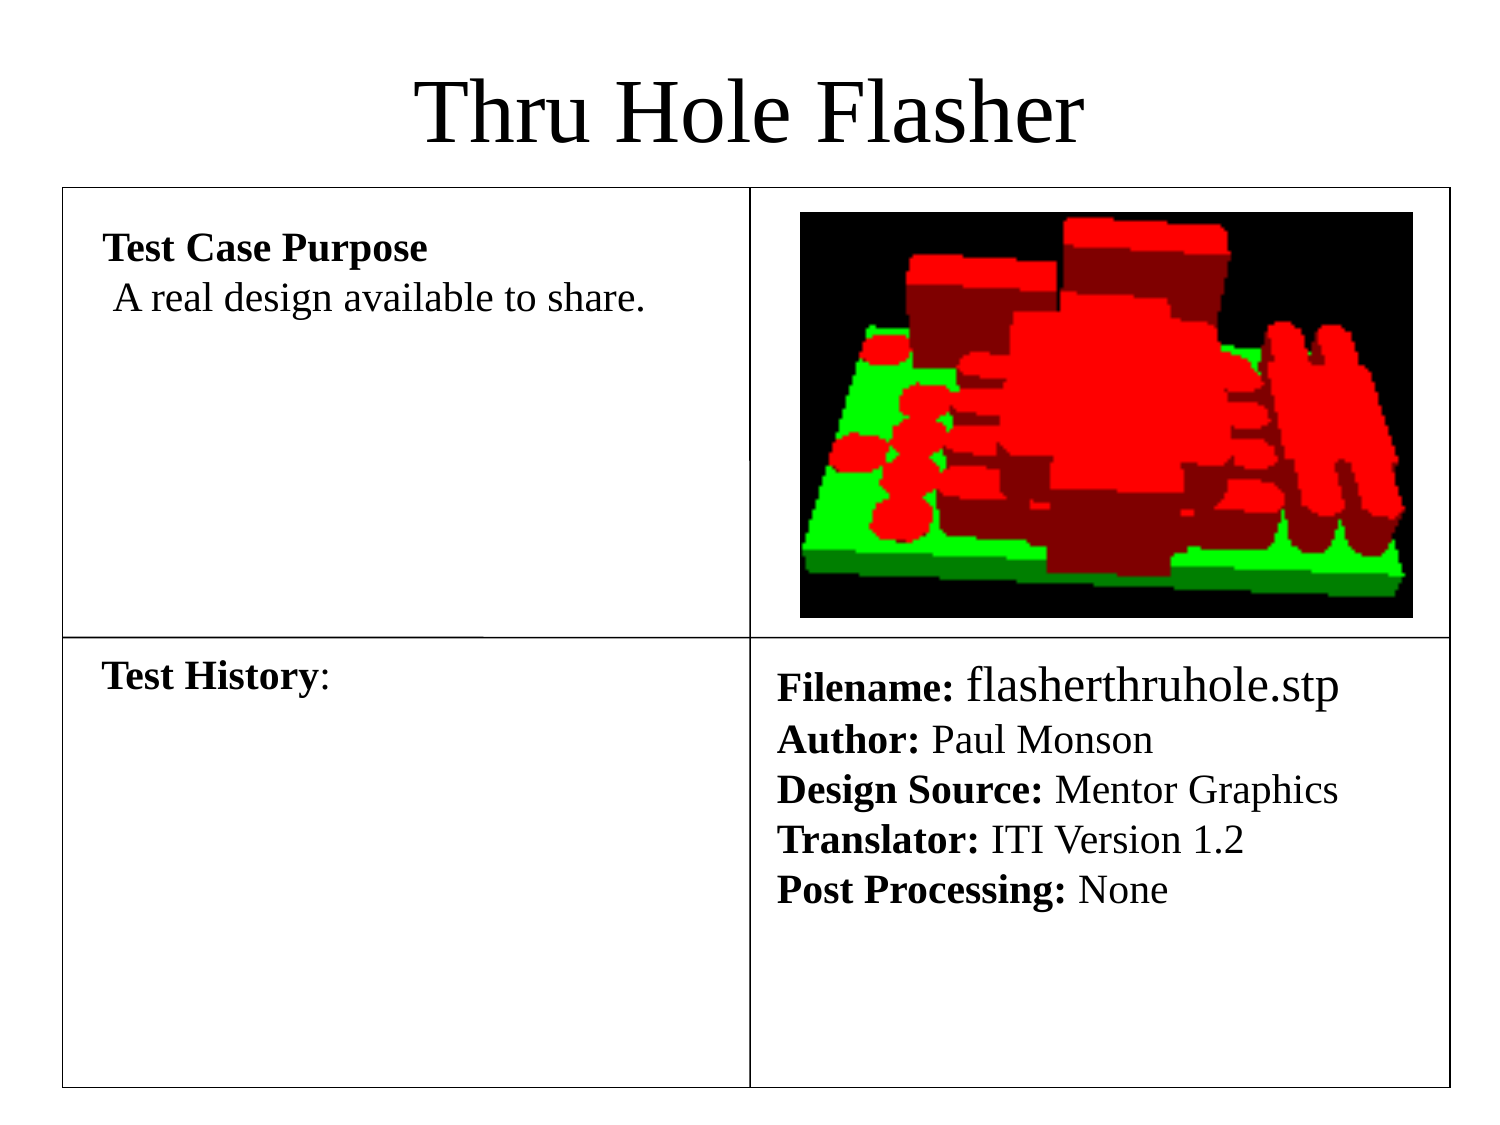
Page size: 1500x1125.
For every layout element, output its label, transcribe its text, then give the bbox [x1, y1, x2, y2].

text_box Filename: flasherthruhole.stp Author: Paul Monson Design Source: Mentor Graphics Translator: ITI Version 1.2 Post Processing: None [762, 644, 1356, 1020]
text_box [751, 187, 1450, 637]
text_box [799, 212, 1413, 618]
text_box Test History: [86, 639, 346, 706]
text_box [62, 187, 750, 637]
text_box [62, 638, 750, 1088]
text_box [751, 638, 1450, 1088]
text_box Thru Hole Flasher [112, 43, 1388, 169]
